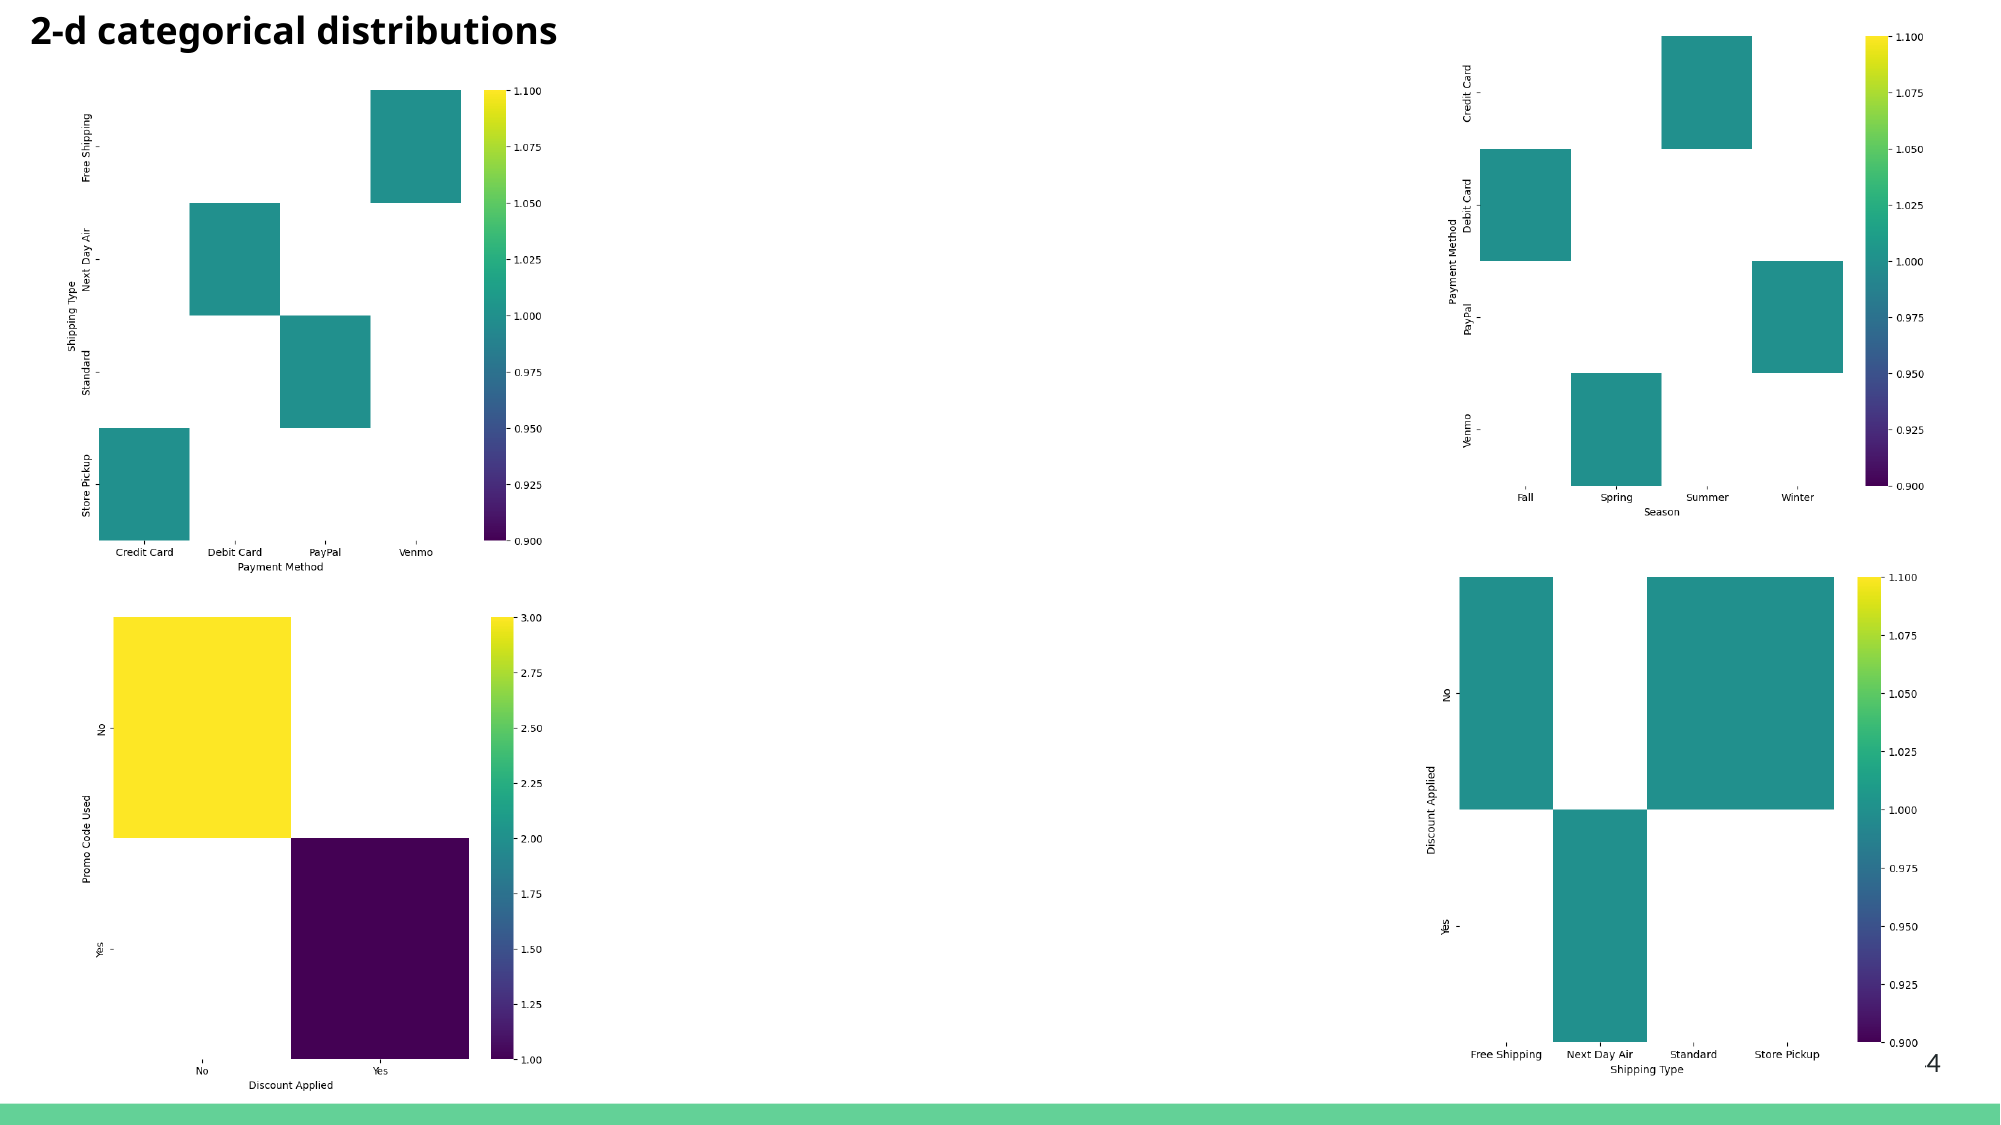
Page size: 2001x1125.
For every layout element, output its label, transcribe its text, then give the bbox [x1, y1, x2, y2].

slide_number 44 [1931, 1044, 1966, 1079]
picture [1441, 25, 1931, 525]
picture [60, 79, 549, 579]
picture [1419, 565, 1925, 1082]
text_box 2-d categorical distributions [15, 0, 574, 105]
picture [74, 606, 549, 1097]
